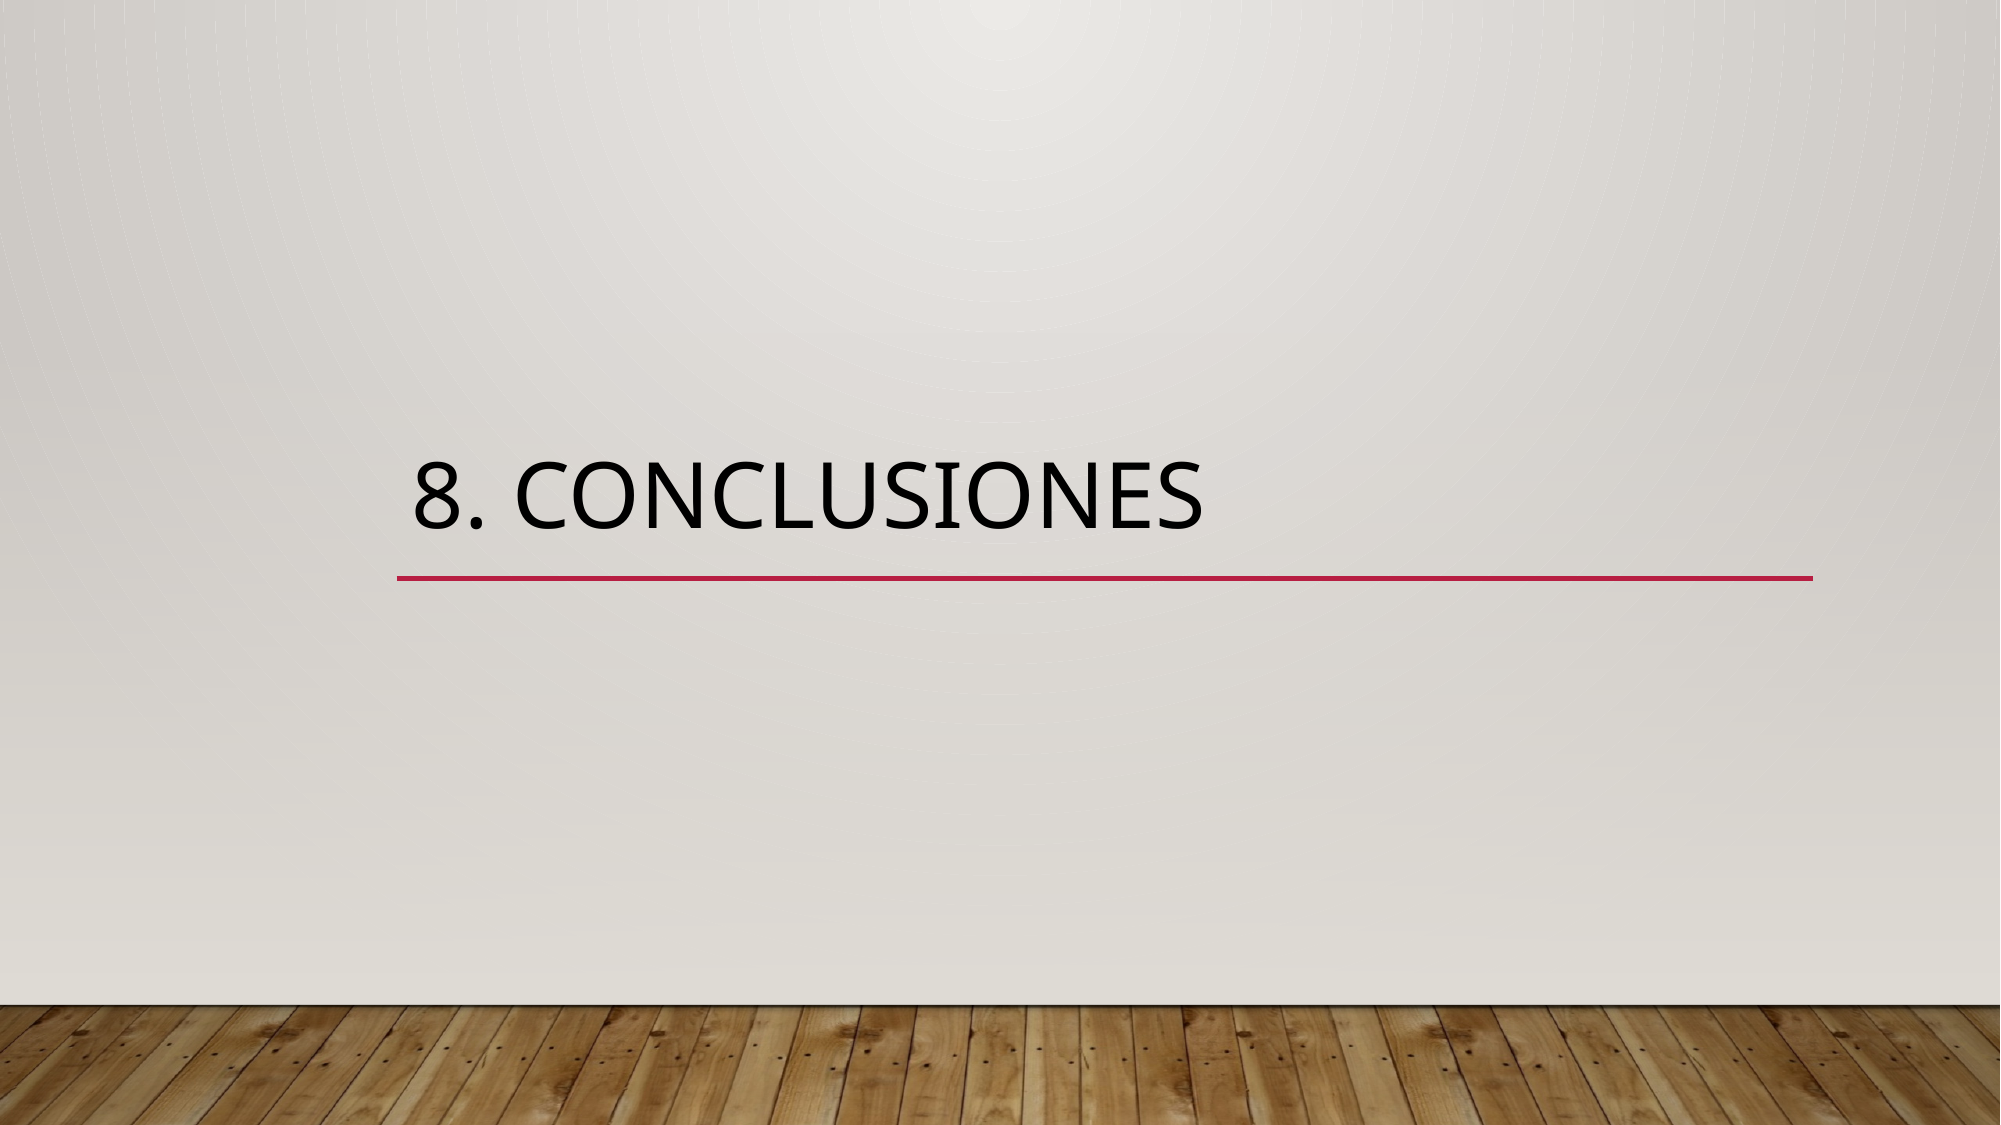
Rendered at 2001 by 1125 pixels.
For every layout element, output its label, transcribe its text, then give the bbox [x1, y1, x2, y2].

picture [0, 1005, 2000, 1125]
title 8. Conclusiones [396, 131, 1814, 549]
